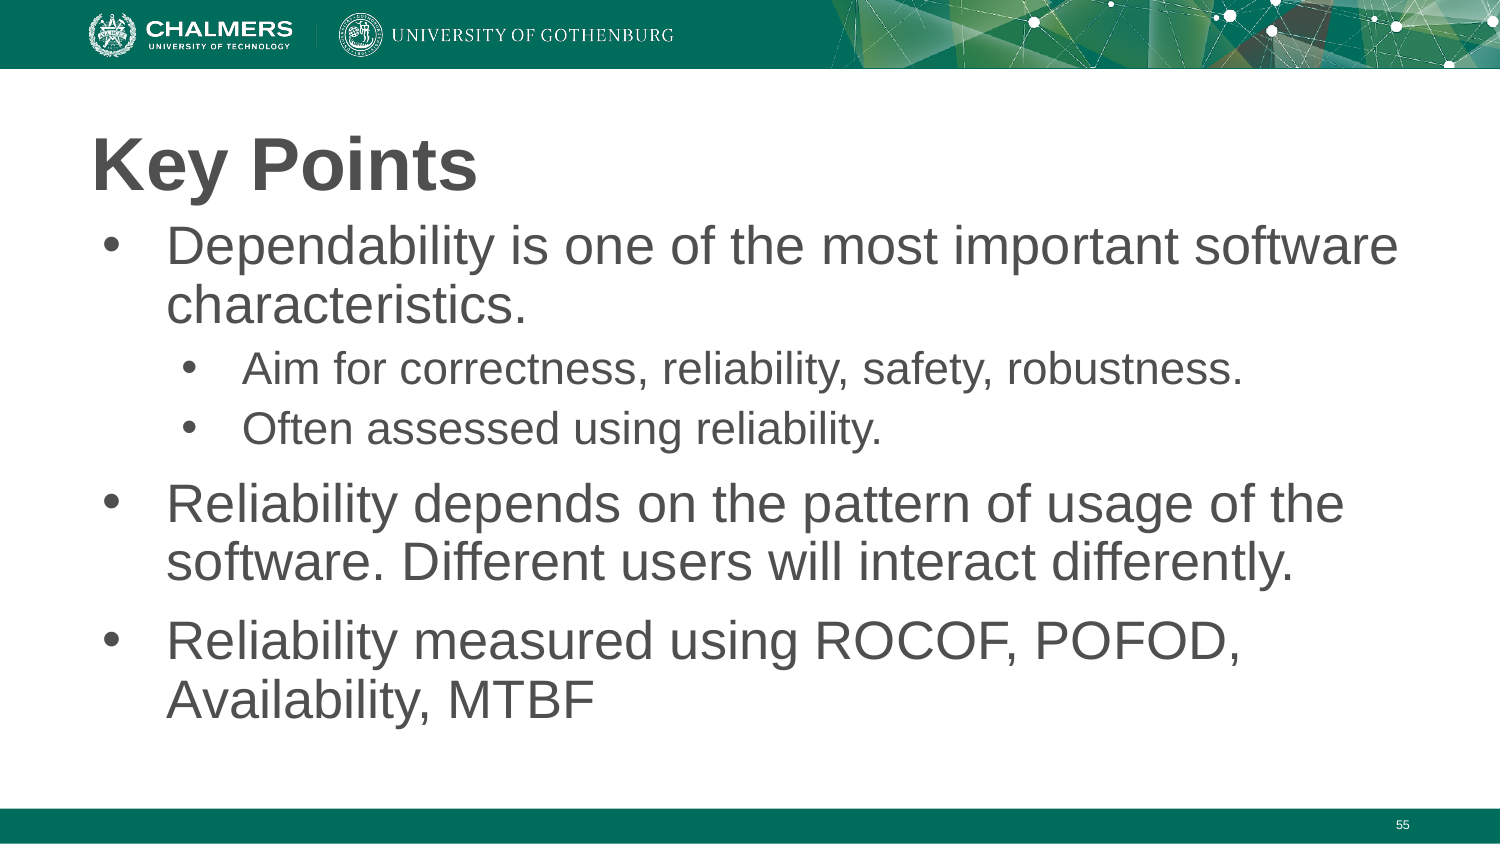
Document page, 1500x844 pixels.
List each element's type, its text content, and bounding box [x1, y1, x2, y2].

list Dependability is one of the most important software characteristics. Aim for correctness, reliability, safety, robustness. Often assessed using reliability. Reliability depends on the pattern of usage of the software. Different users will interact differently. Reliability measured using ROCOF, POFOD, Availability, MTBF [76, 210, 1425, 782]
slide_number ‹#› [1074, 809, 1425, 844]
picture [759, 0, 1500, 68]
picture [64, 0, 696, 85]
title Key Points [76, 100, 1425, 210]
